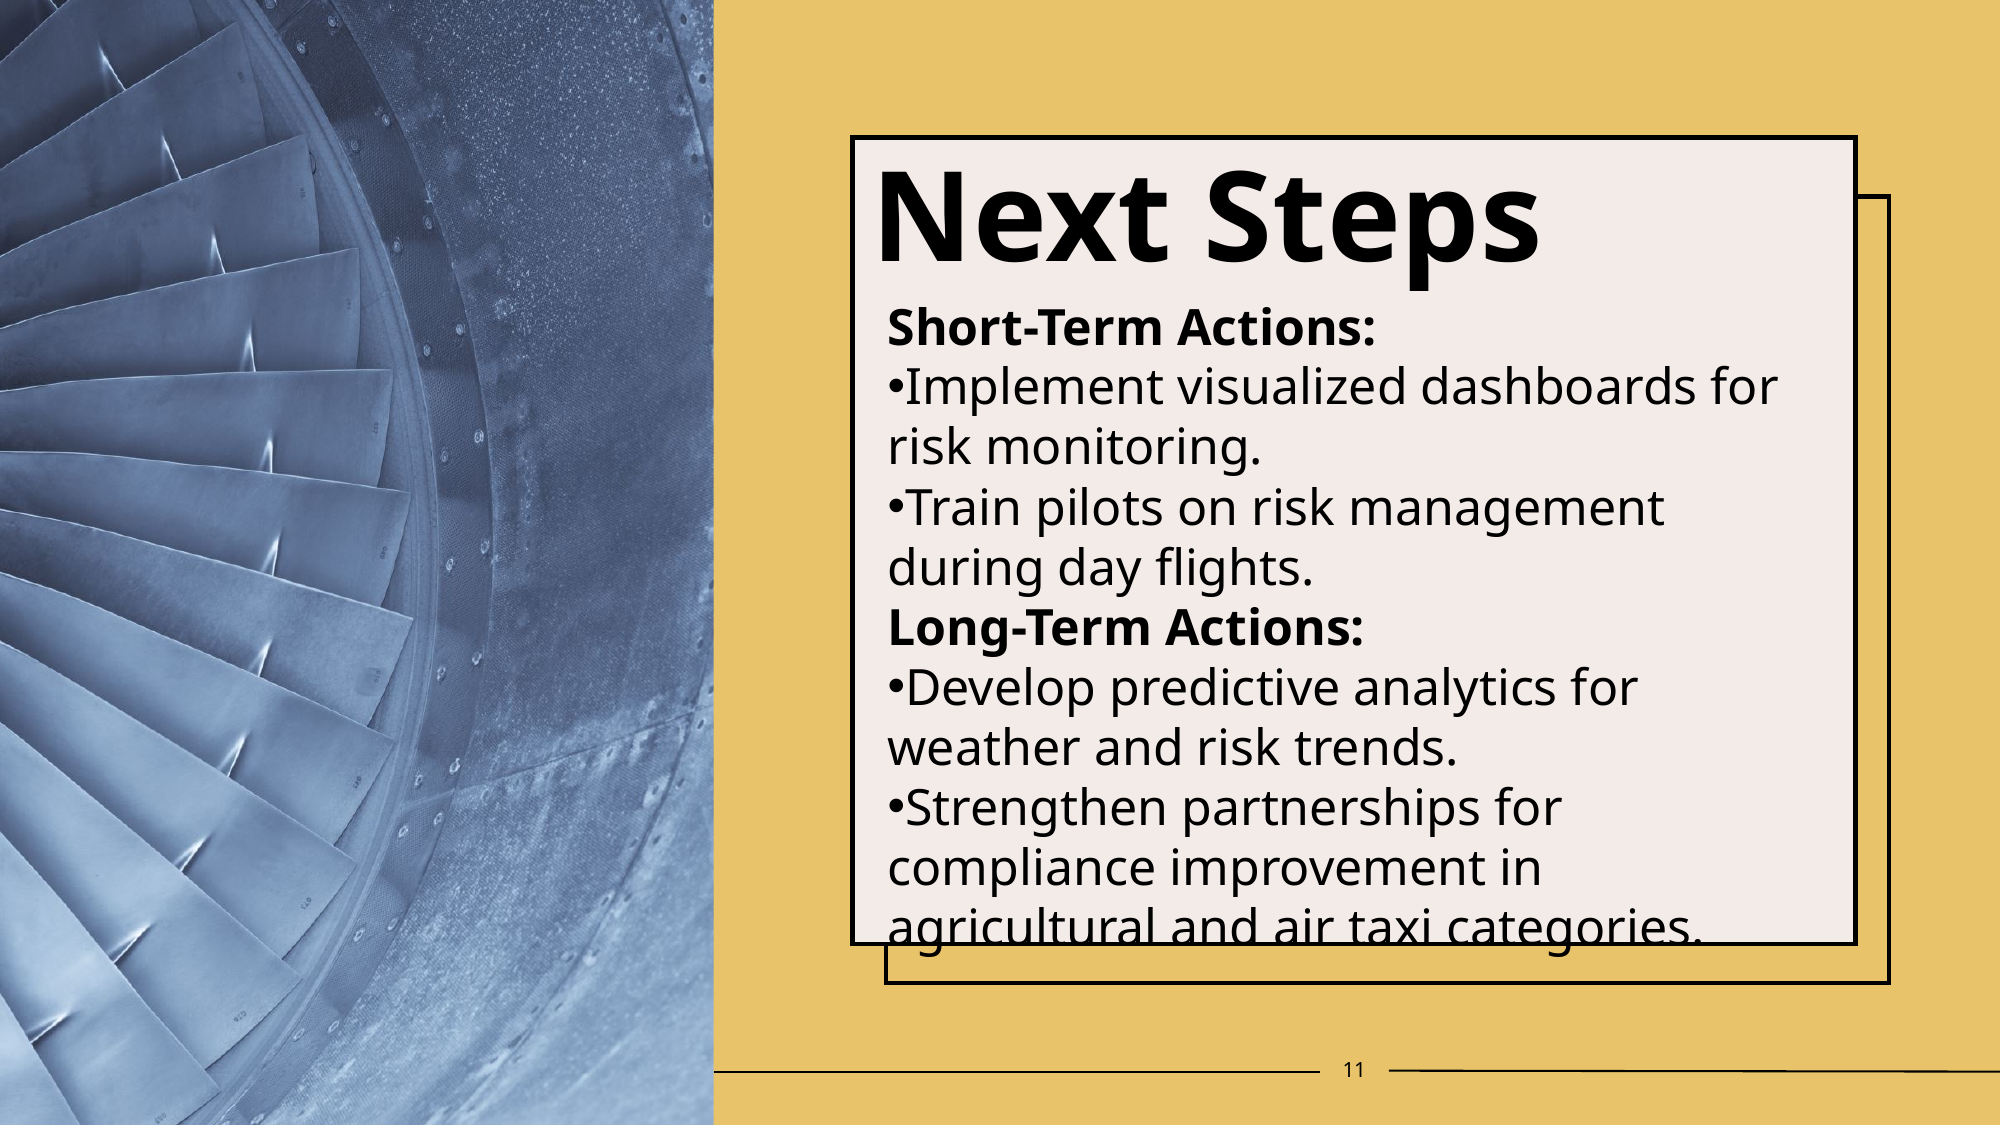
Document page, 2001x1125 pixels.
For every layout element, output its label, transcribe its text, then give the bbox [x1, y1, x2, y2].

slide_number 11 [1324, 1050, 1385, 1091]
list Short-Term Actions: Implement visualized dashboards for risk monitoring. Train pilots on risk management during day flights. Long-Term Actions: Develop predictive analytics for weather and risk trends. Strengthen partnerships for compliance improvement in agricultural and air taxi categories. [872, 287, 1831, 890]
title Next Steps [856, 145, 1648, 288]
picture [0, 0, 714, 1125]
